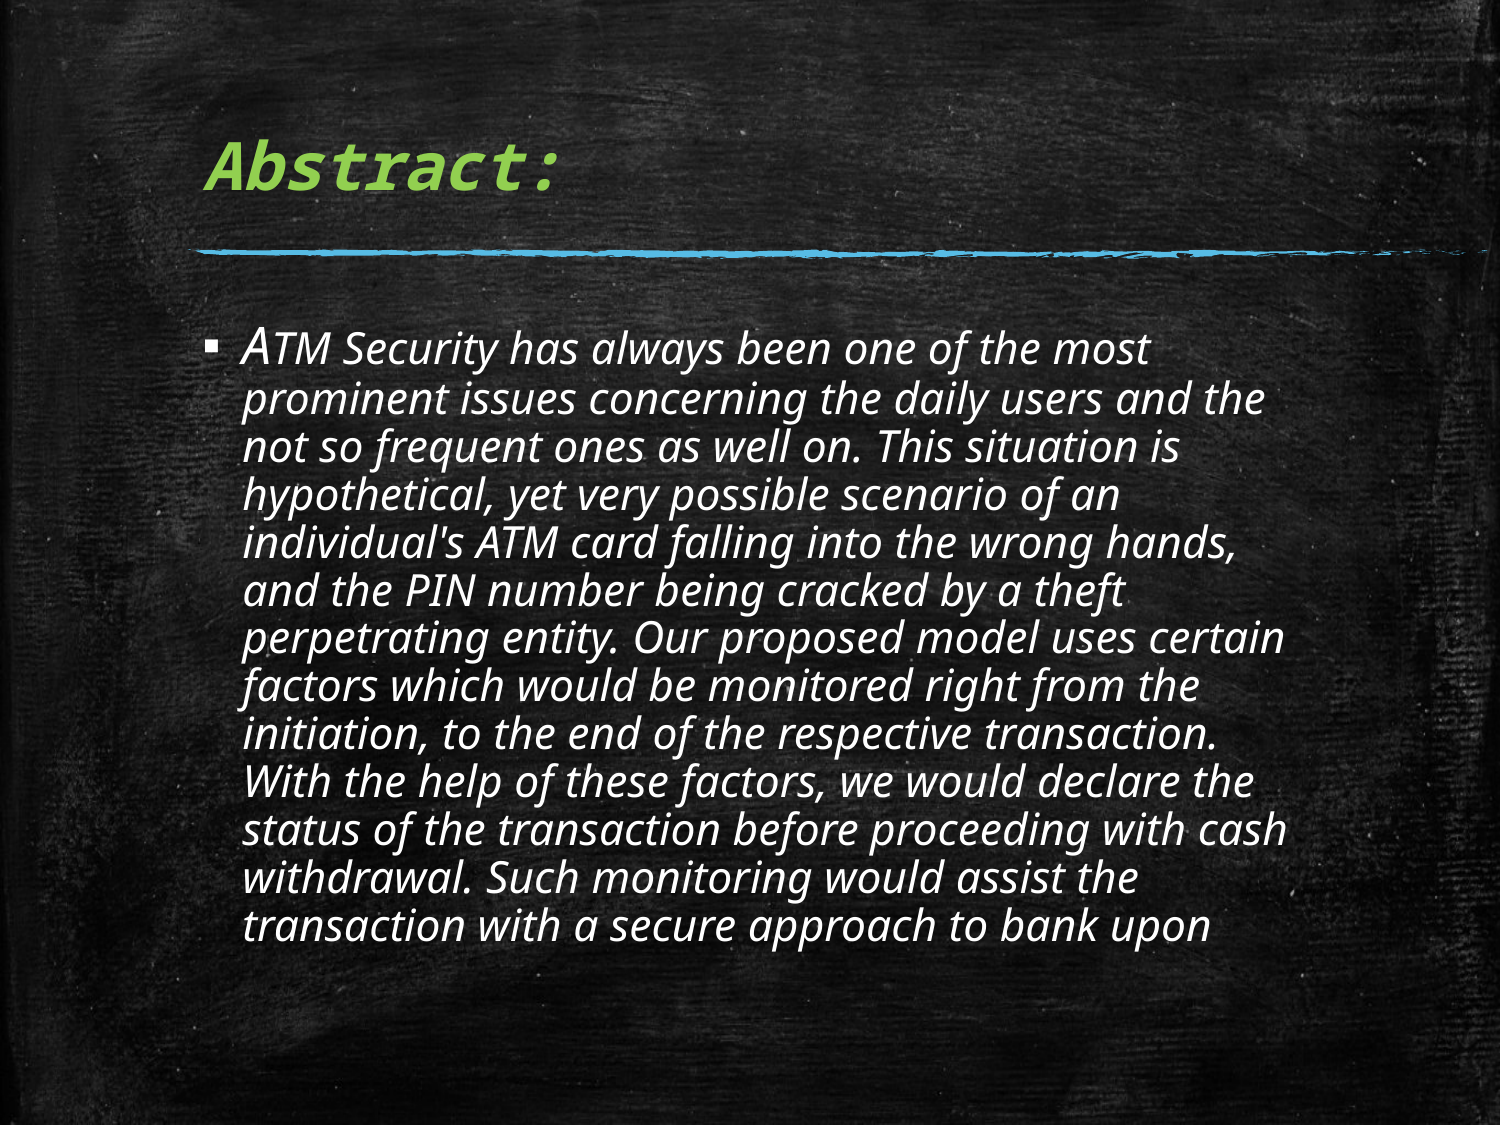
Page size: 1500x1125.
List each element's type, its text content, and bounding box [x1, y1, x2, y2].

title Abstract: [187, 45, 1313, 213]
list ATM Security has always been one of the most prominent issues concerning the daily users and the not so frequent ones as well on. This situation is hypothetical, yet very possible scenario of an individual's ATM card falling into the wrong hands, and the PIN number being cracked by a theft perpetrating entity. Our proposed model uses certain factors which would be monitored right from the initiation, to the end of the respective transaction. With the help of these factors, we would declare the status of the transaction before proceeding with cash withdrawal. Such monitoring would assist the transaction with a secure approach to bank upon [187, 312, 1313, 1013]
